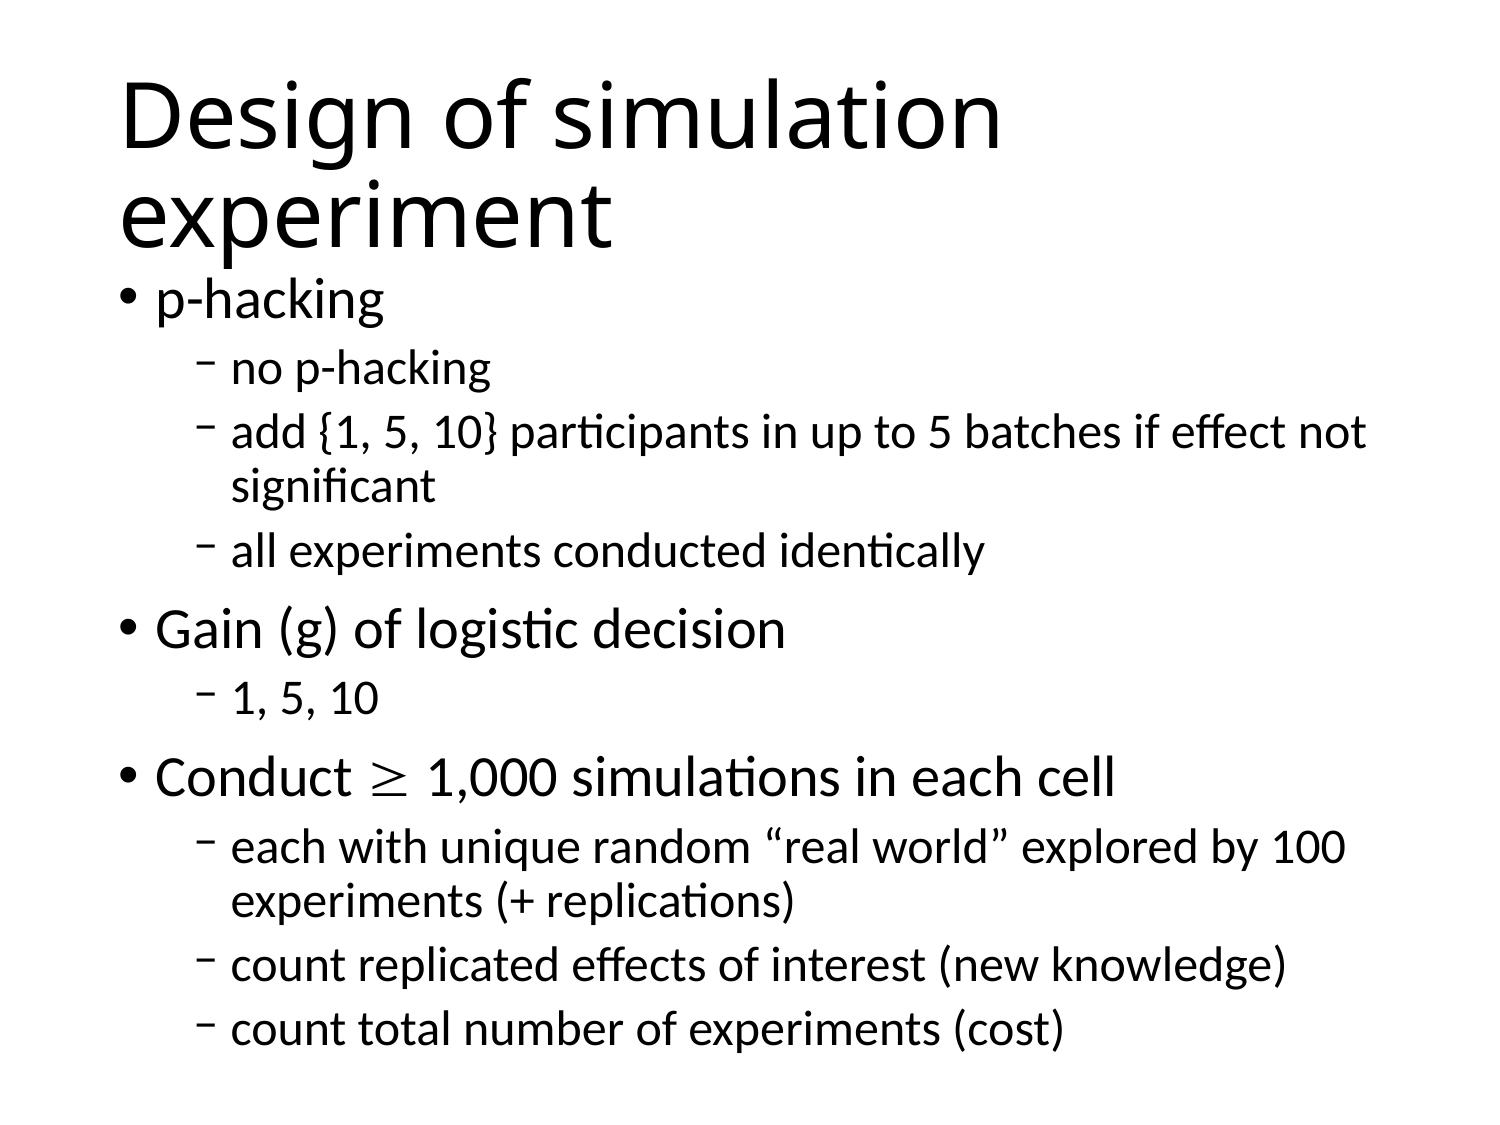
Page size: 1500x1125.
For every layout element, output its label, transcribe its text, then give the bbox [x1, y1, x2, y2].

list p-hacking no p-hacking add {1, 5, 10} participants in up to 5 batches if effect not significant all experiments conducted identically Gain (g) of logistic decision 1, 5, 10 Conduct  1,000 simulations in each cell each with unique random “real world” explored by 100 experiments (+ replications) count replicated effects of interest (new knowledge) count total number of experiments (cost) [103, 260, 1397, 1099]
title Design of simulation experiment [103, 59, 1397, 260]
